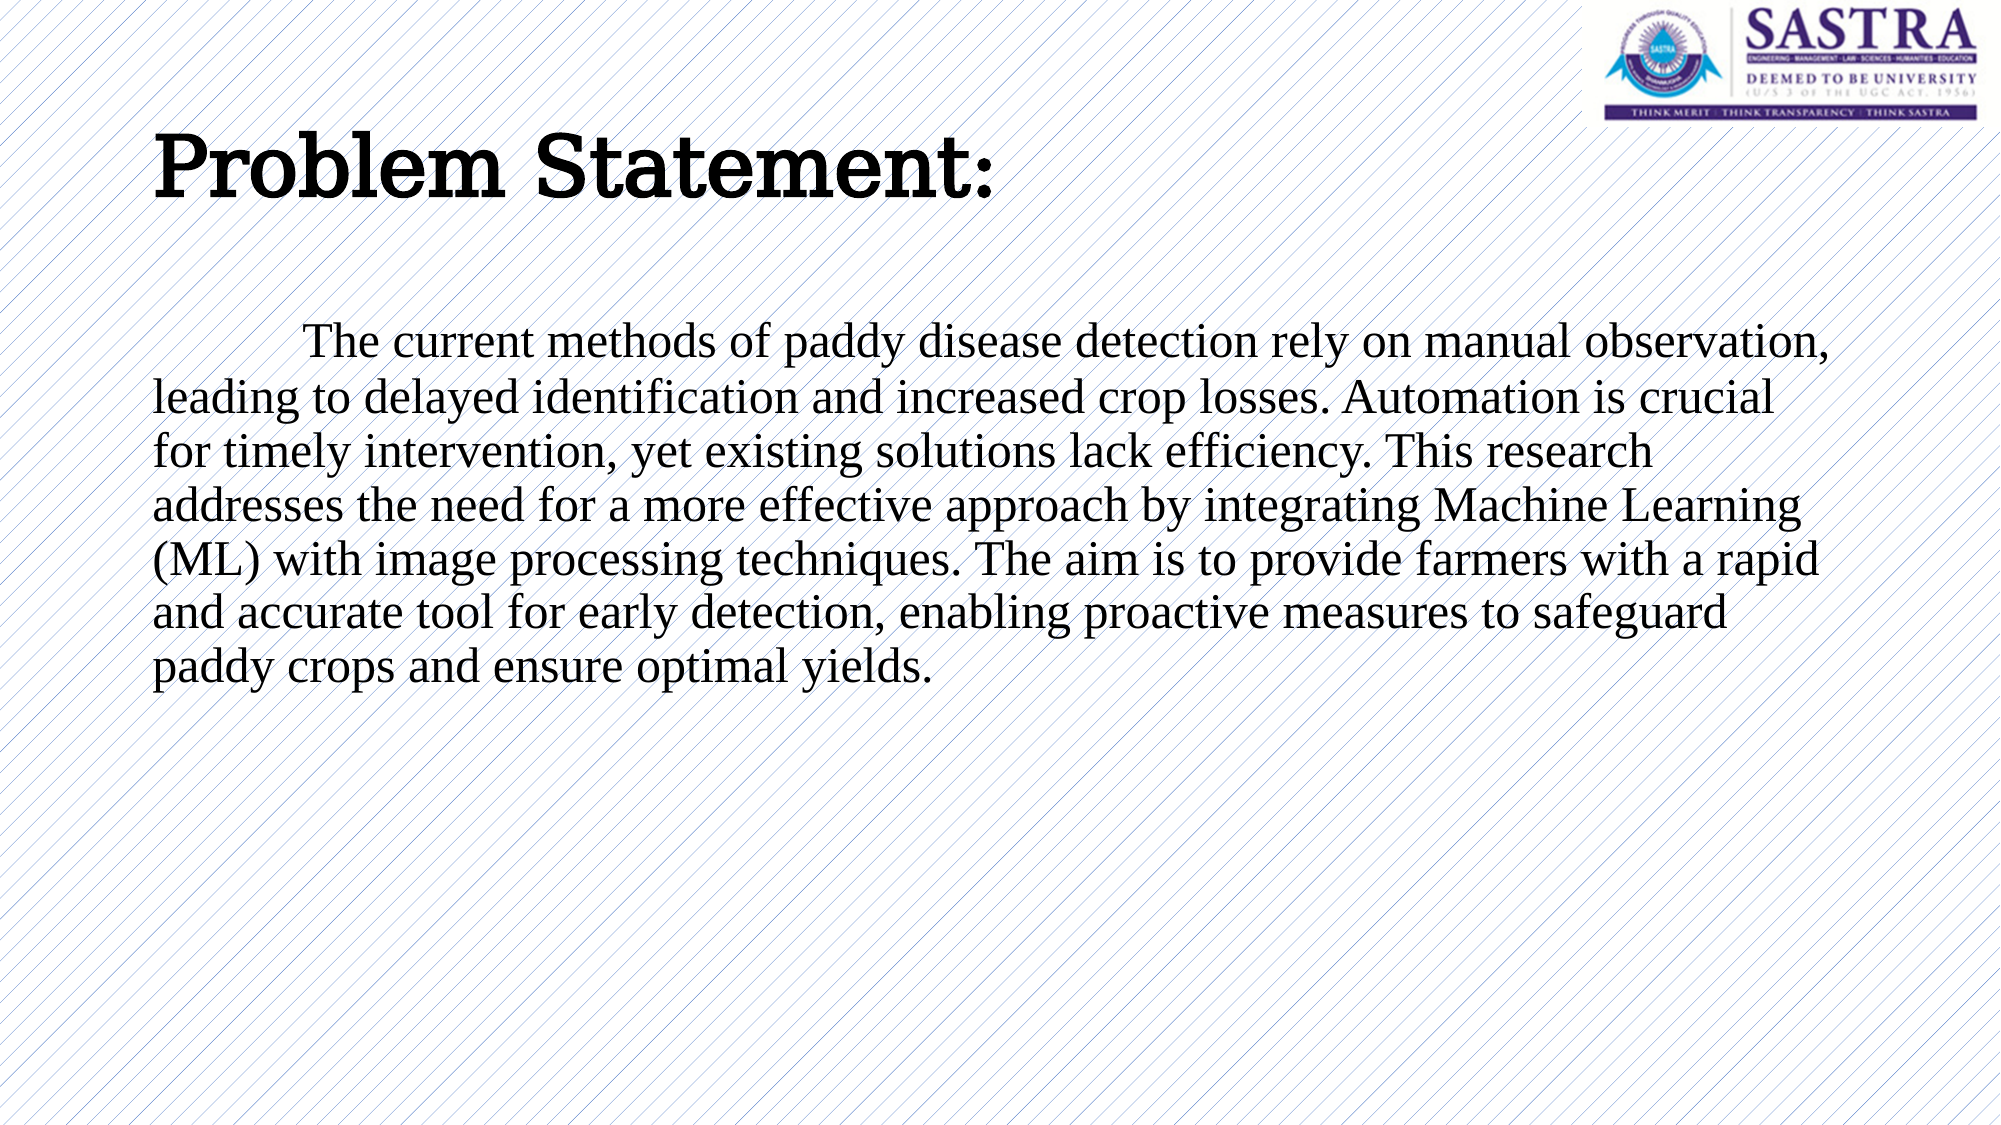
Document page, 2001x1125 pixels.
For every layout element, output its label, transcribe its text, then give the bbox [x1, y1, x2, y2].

picture [1582, 0, 2000, 128]
title Problem Statement: [137, 59, 1863, 278]
list The current methods of paddy disease detection rely on manual observation, leading to delayed identification and increased crop losses. Automation is crucial for timely intervention, yet existing solutions lack efficiency. This research addresses the need for a more effective approach by integrating Machine Learning (ML) with image processing techniques. The aim is to provide farmers with a rapid and accurate tool for early detection, enabling proactive measures to safeguard paddy crops and ensure optimal yields. [137, 299, 1863, 1014]
